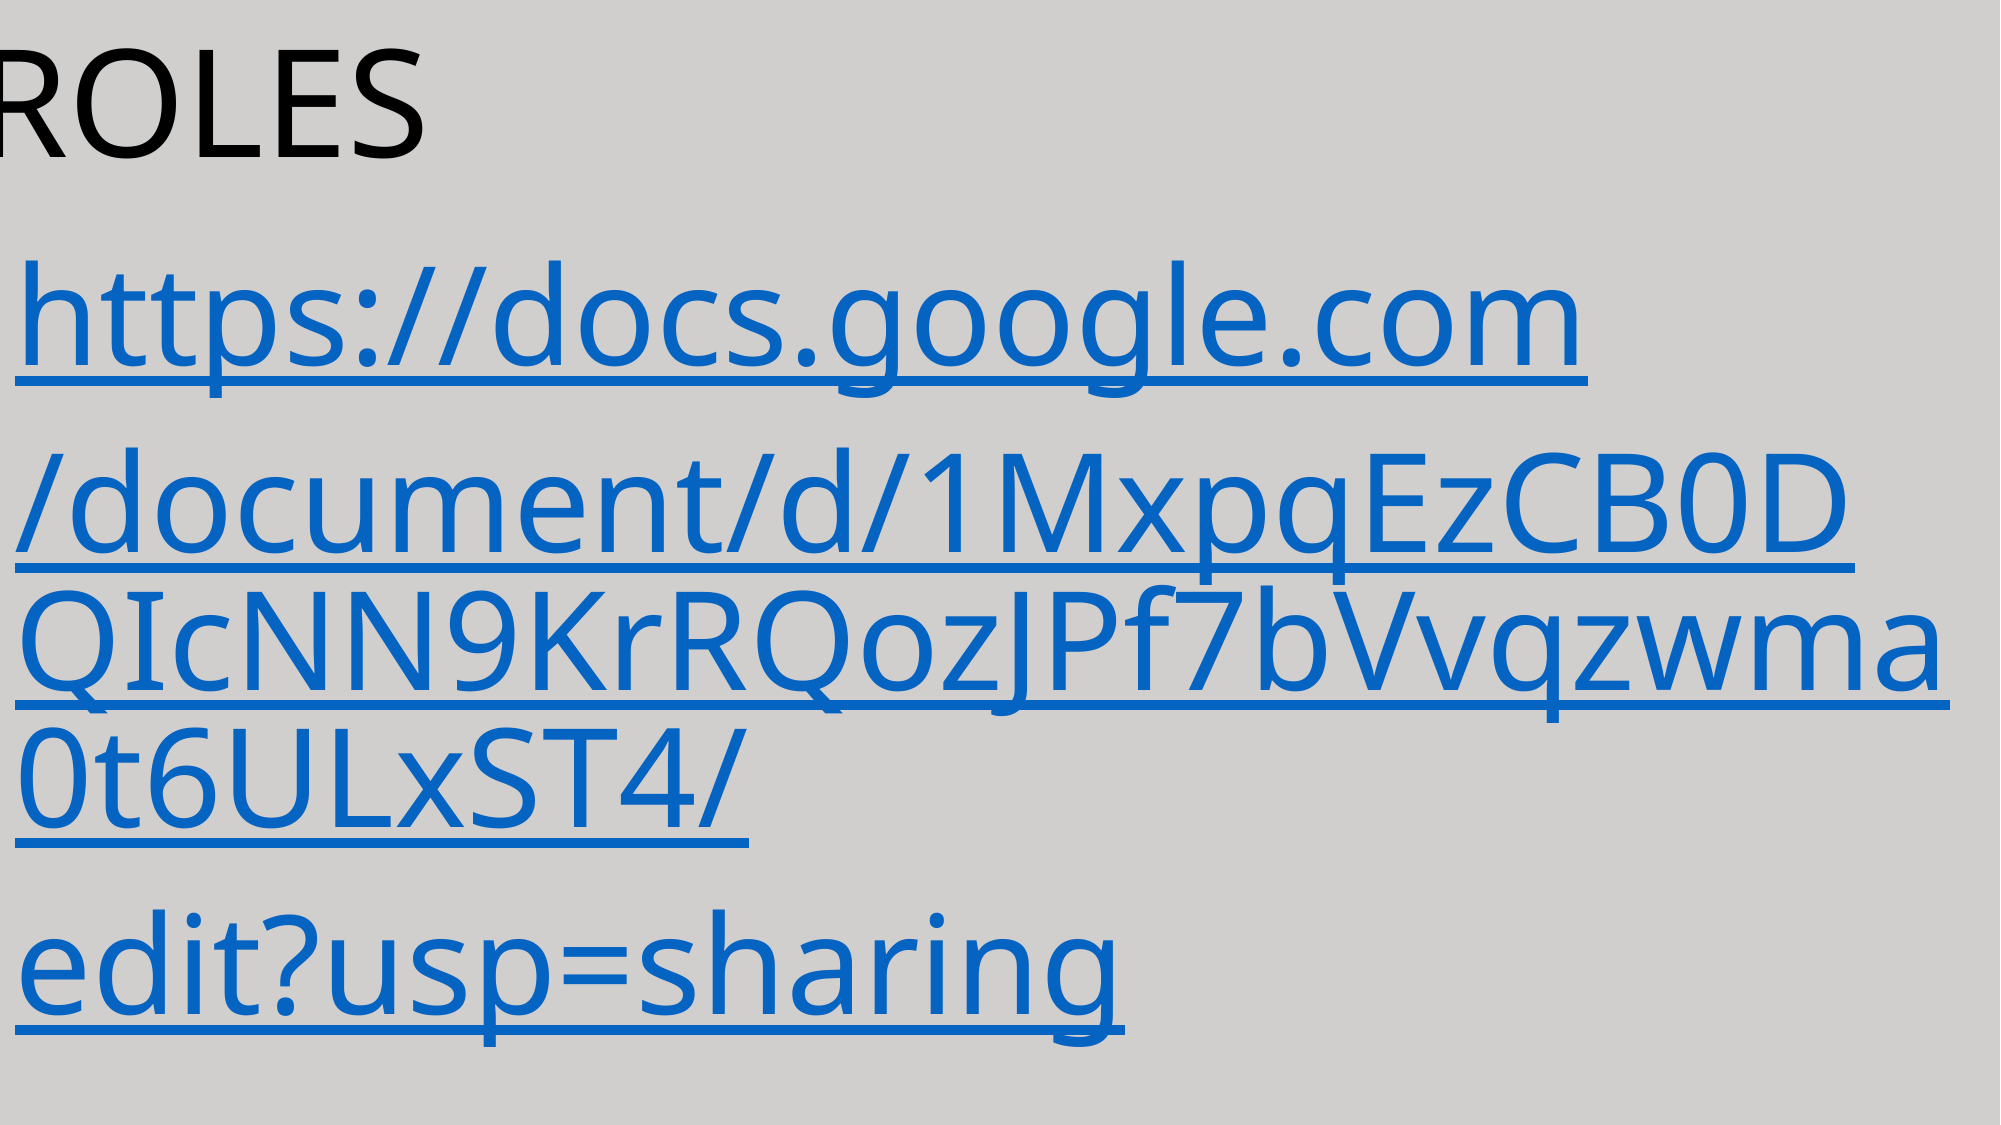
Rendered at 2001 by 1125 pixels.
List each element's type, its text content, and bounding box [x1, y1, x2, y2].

text_box ROLES [0, 0, 445, 195]
text_box https://docs.google.com/document/d/1MxpqEzCB0DQIcNN9KrRQozJPf7bVvqzwma0t6ULxST4/edit?usp=sharing [0, 220, 1977, 798]
